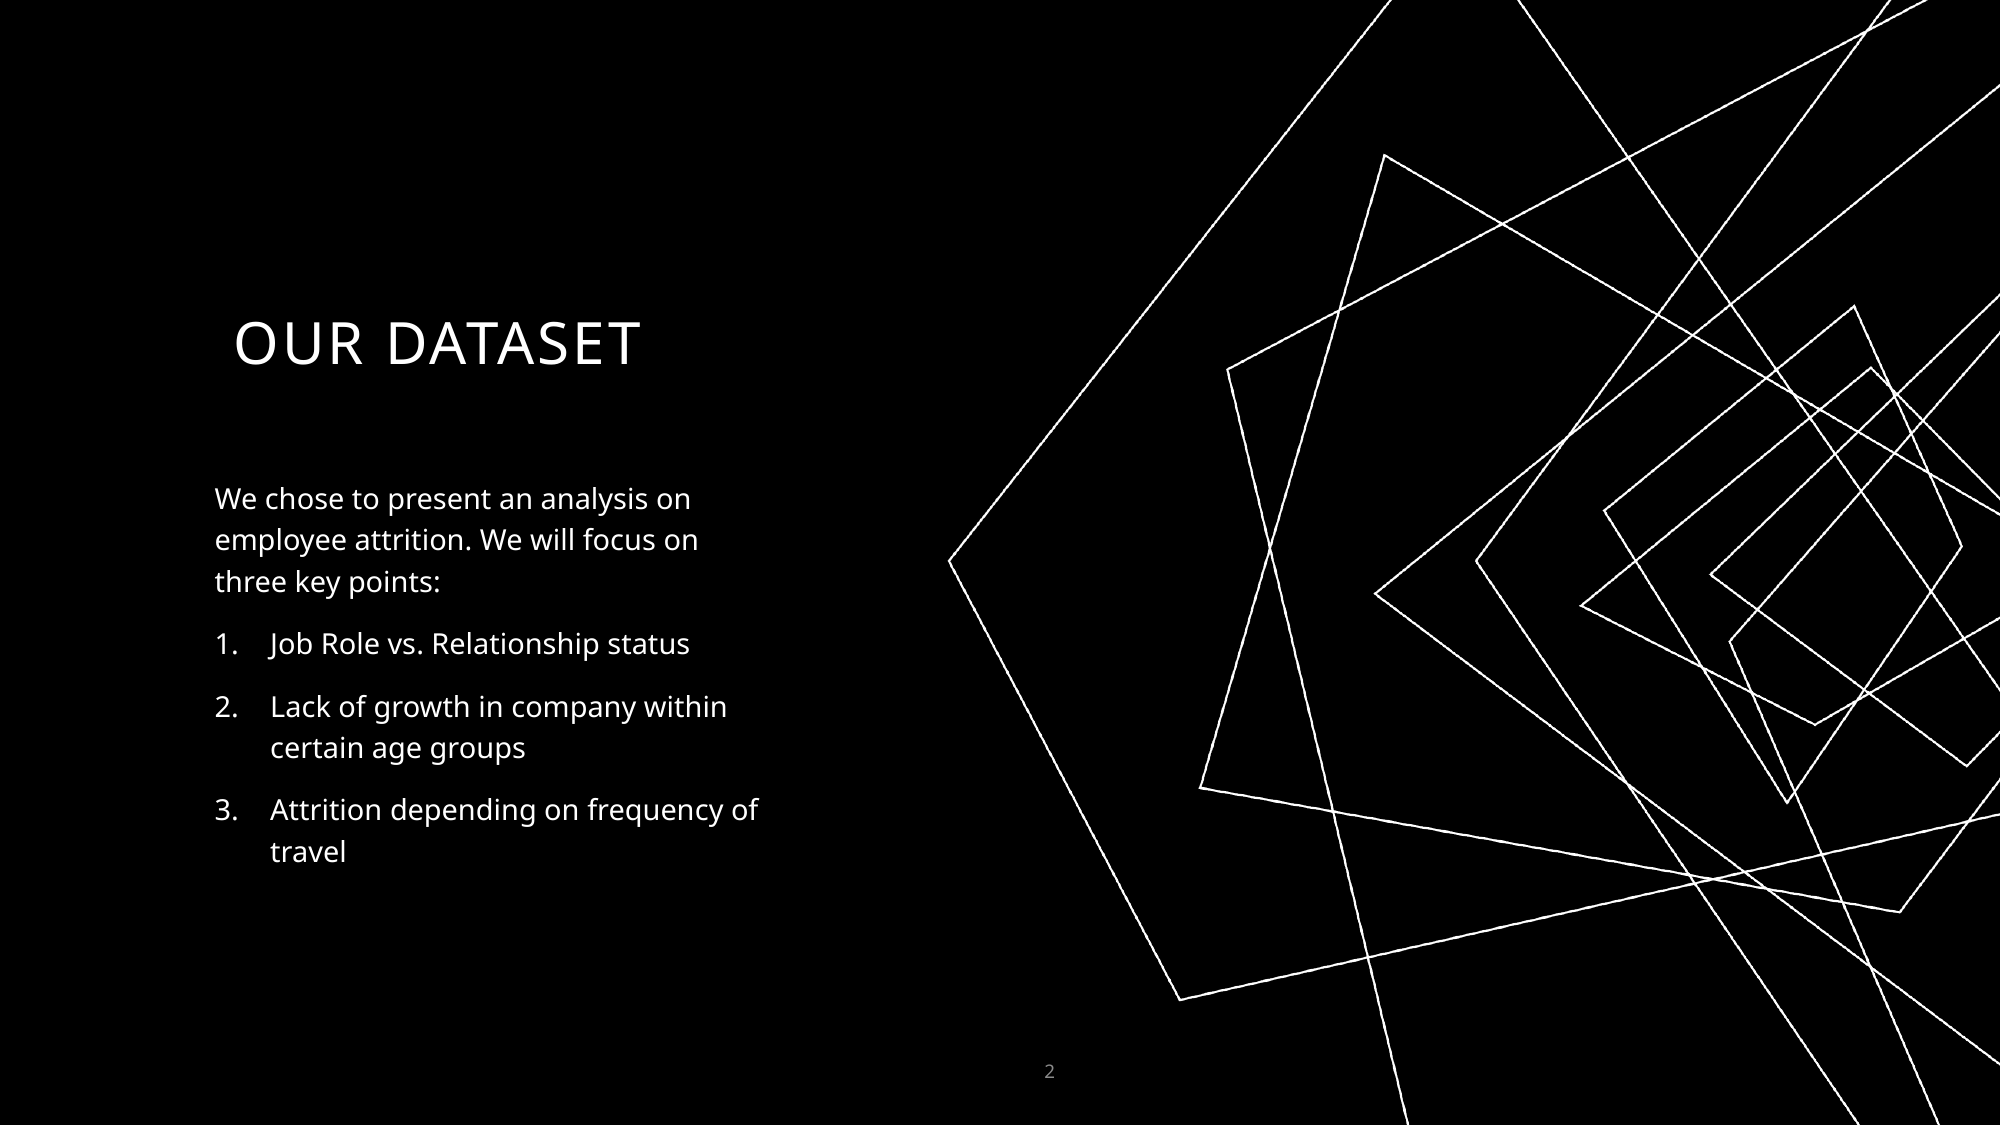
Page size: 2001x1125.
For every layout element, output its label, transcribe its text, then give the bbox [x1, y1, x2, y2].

list We chose to present an analysis on employee attrition. We will focus on three key points: Job Role vs. Relationship status Lack of growth in company within certain age groups Attrition depending on frequency of travel [199, 465, 794, 880]
slide_number 2 [908, 1042, 1071, 1103]
title Our Dataset [218, 167, 740, 385]
picture [900, 0, 2000, 1125]
